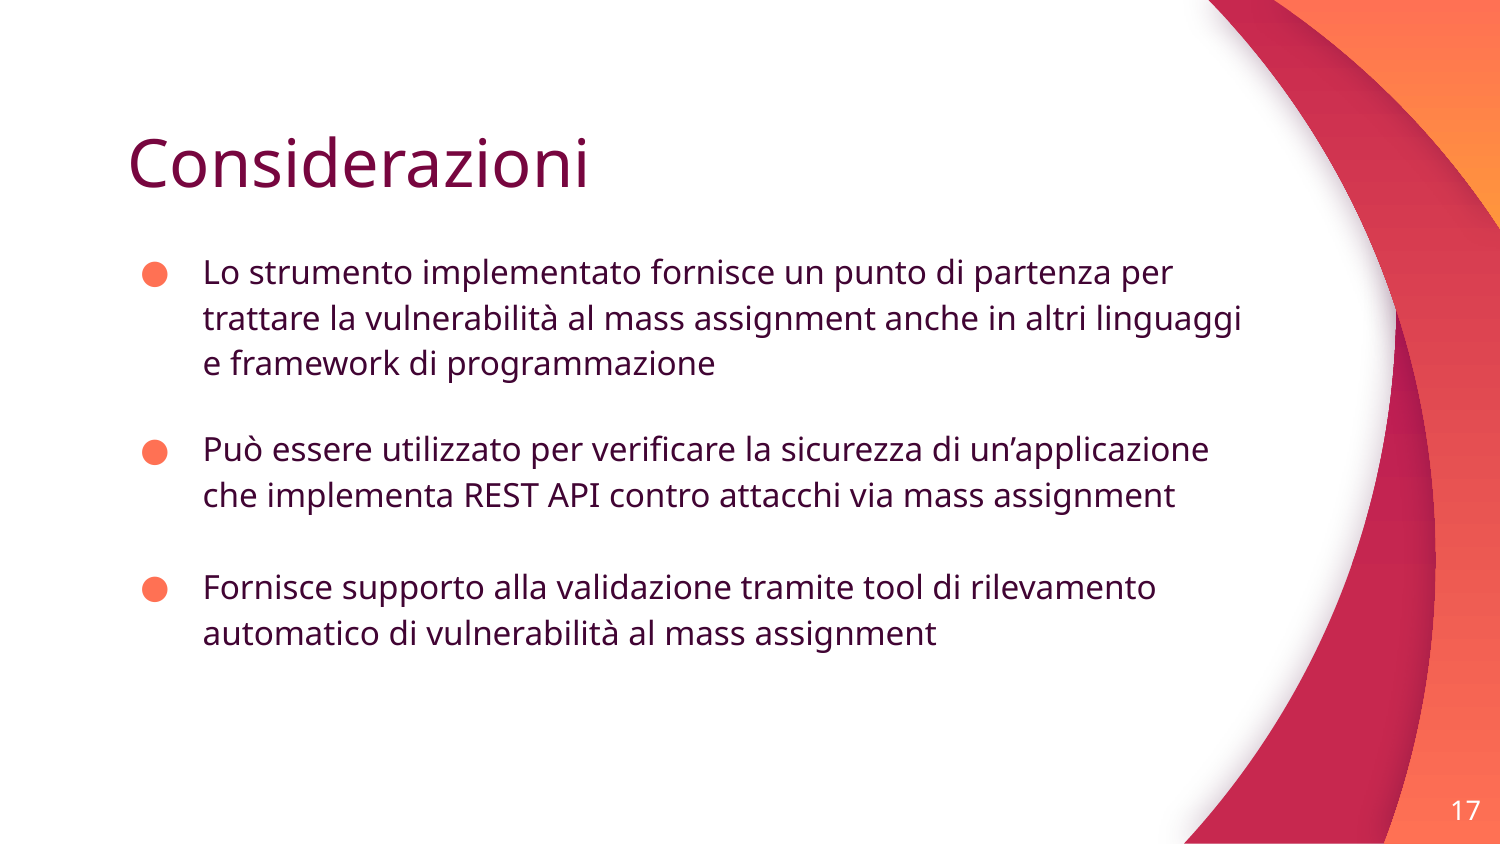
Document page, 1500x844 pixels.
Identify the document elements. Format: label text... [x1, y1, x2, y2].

list Lo strumento implementato fornisce un punto di partenza per trattare la vulnerabilità al mass assignment anche in altri linguaggi e framework di programmazione Può essere utilizzato per verificare la sicurezza di un’applicazione che implementa REST API contro attacchi via mass assignment Fornisce supporto alla validazione tramite tool di rilevamento automatico di vulnerabilità al mass assignment [127, 244, 1270, 720]
slide_number 17 [1391, 779, 1482, 844]
title Considerazioni [127, 137, 1270, 203]
